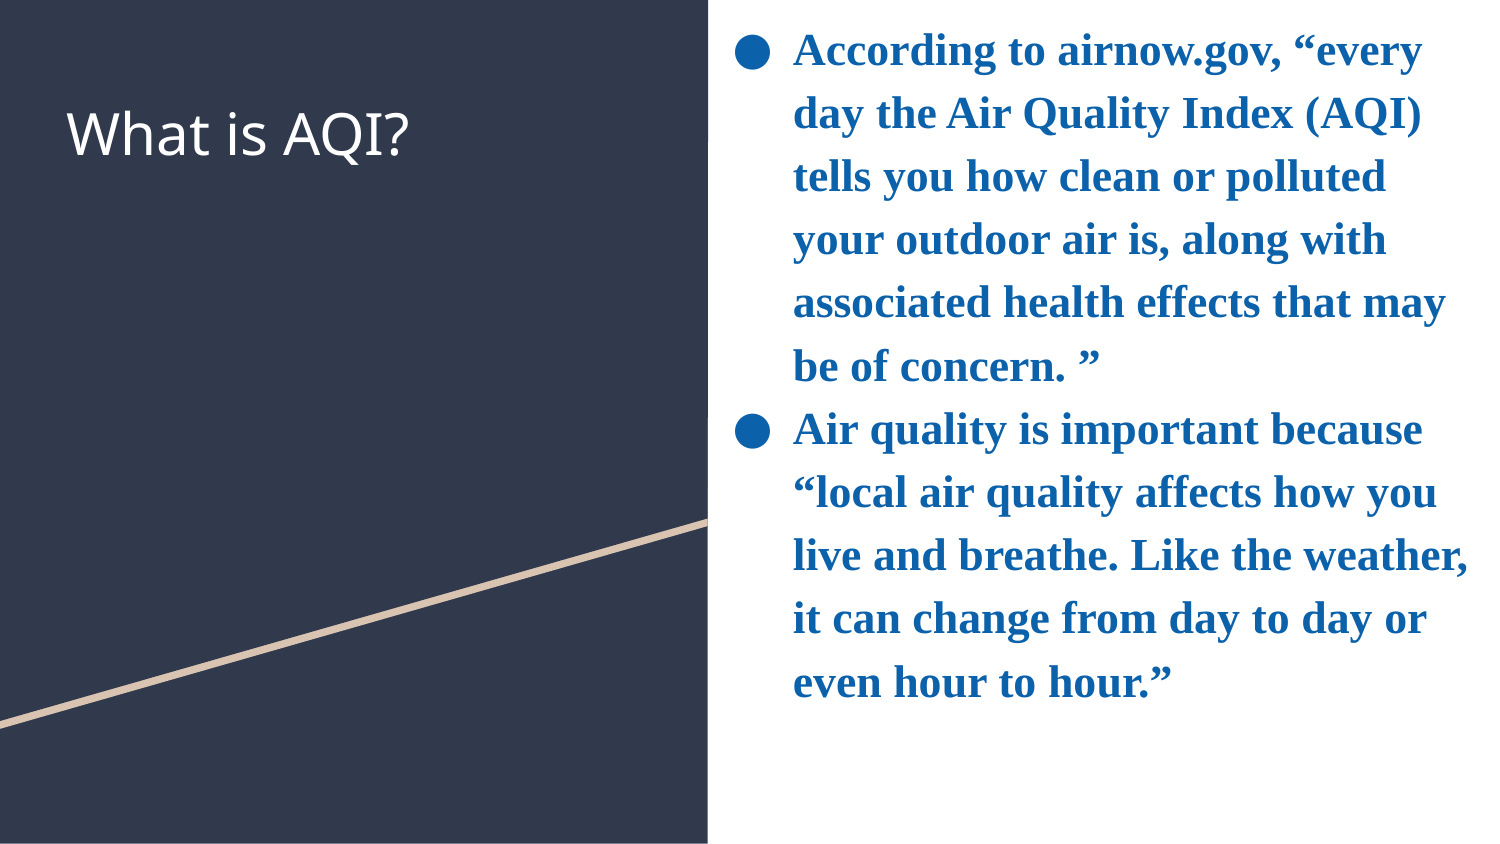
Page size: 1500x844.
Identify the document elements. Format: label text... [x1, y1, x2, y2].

list According to airnow.gov, “every day the Air Quality Index (AQI) tells you how clean or polluted your outdoor air is, along with associated health effects that may be of concern. ” Air quality is important because “local air quality affects how you live and breathe. Like the weather, it can change from day to day or even hour to hour.” [702, 0, 1491, 844]
title What is AQI? [51, 82, 660, 494]
